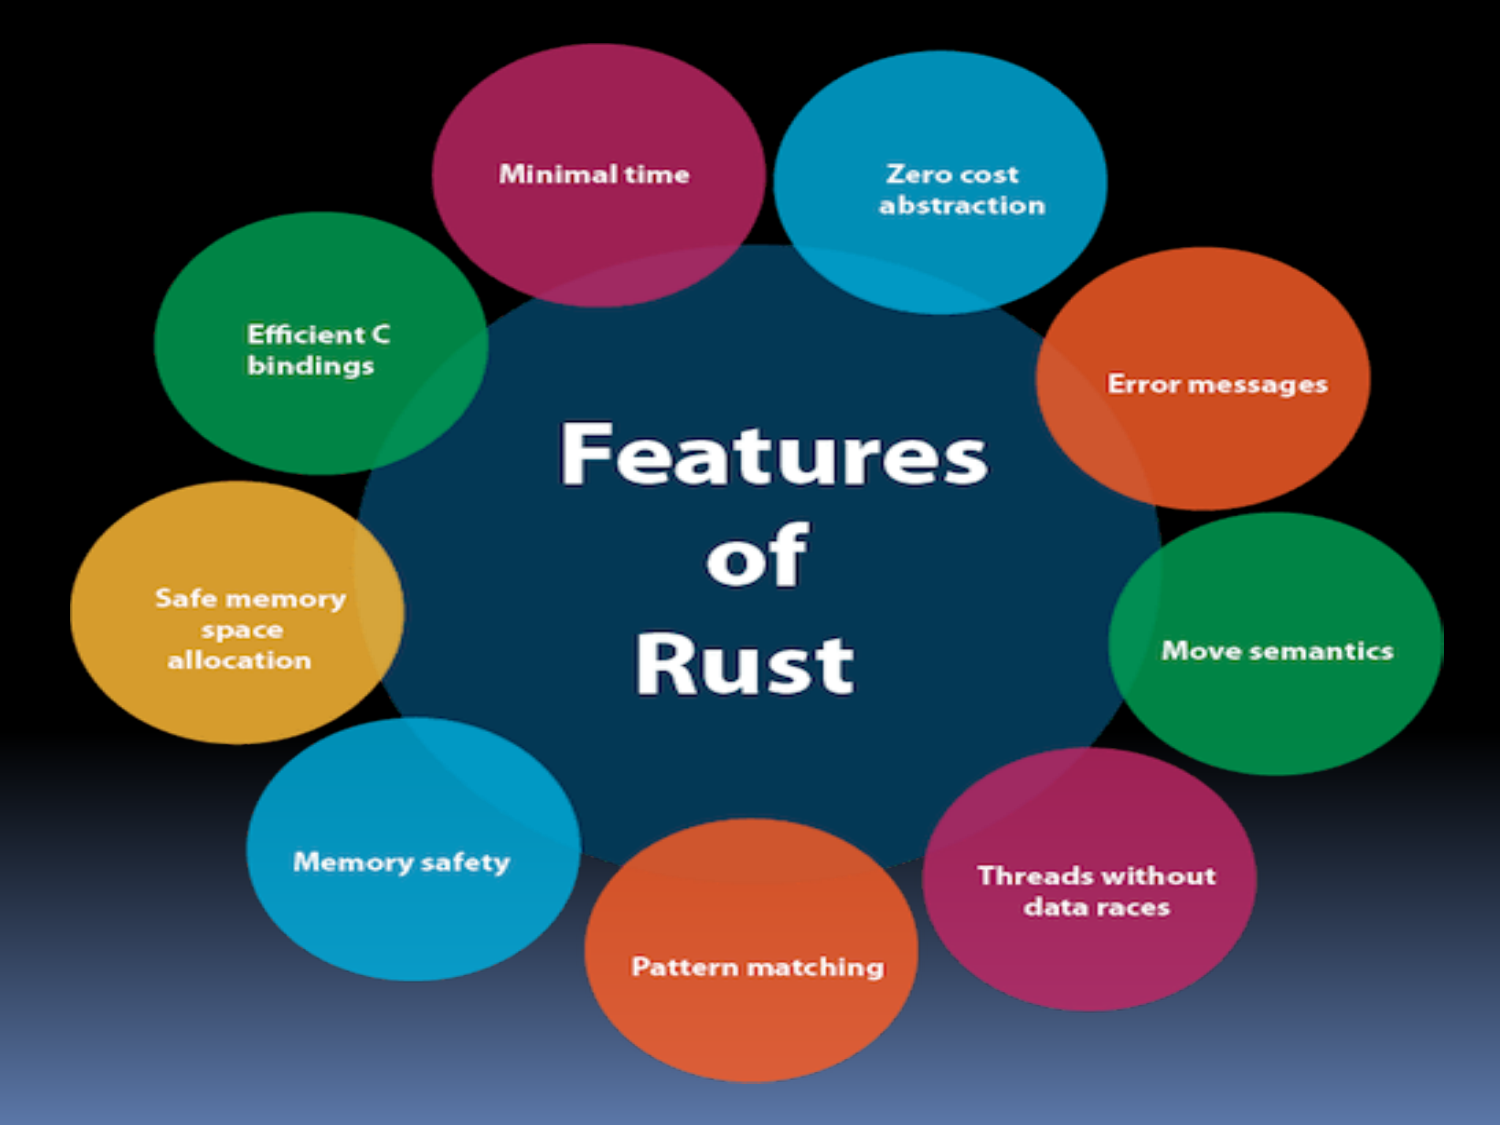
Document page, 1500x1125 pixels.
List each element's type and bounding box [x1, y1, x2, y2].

picture [69, 42, 1444, 1085]
